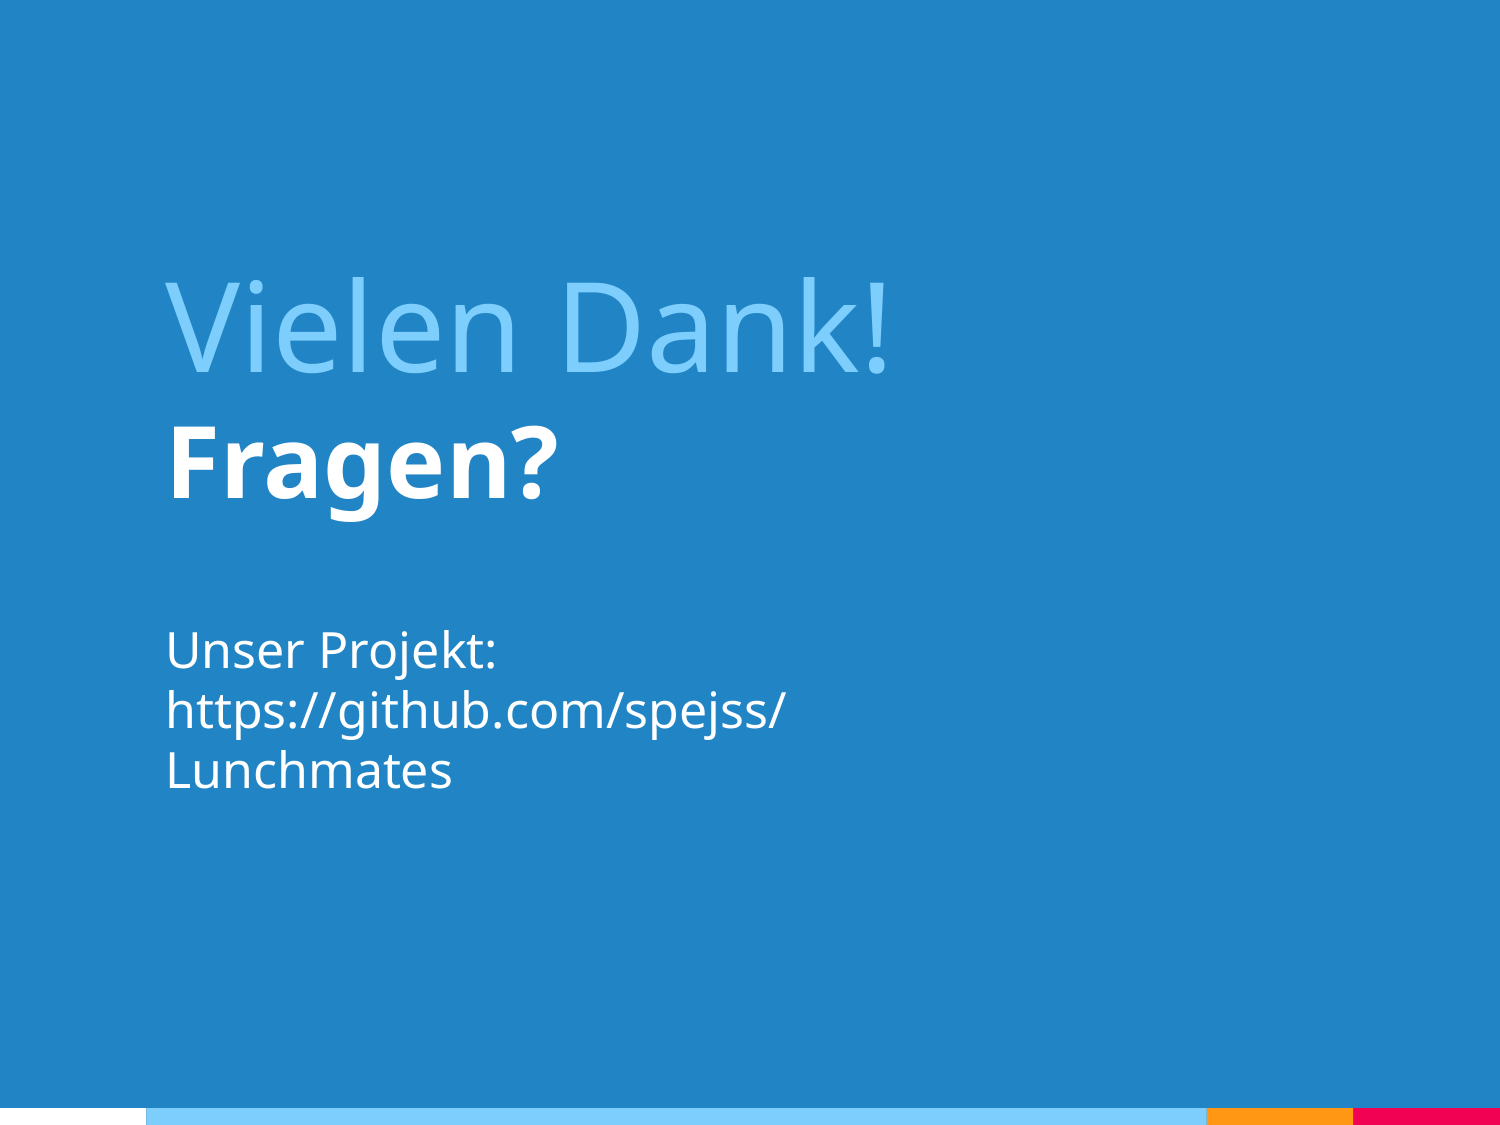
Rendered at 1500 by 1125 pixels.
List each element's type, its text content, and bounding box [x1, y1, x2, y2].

title Vielen Dank! [150, 158, 1063, 383]
list Unser Projekt: https://github.com/spejss/Lunchmates [150, 603, 1063, 1040]
subtitle Fragen? [150, 383, 1063, 556]
